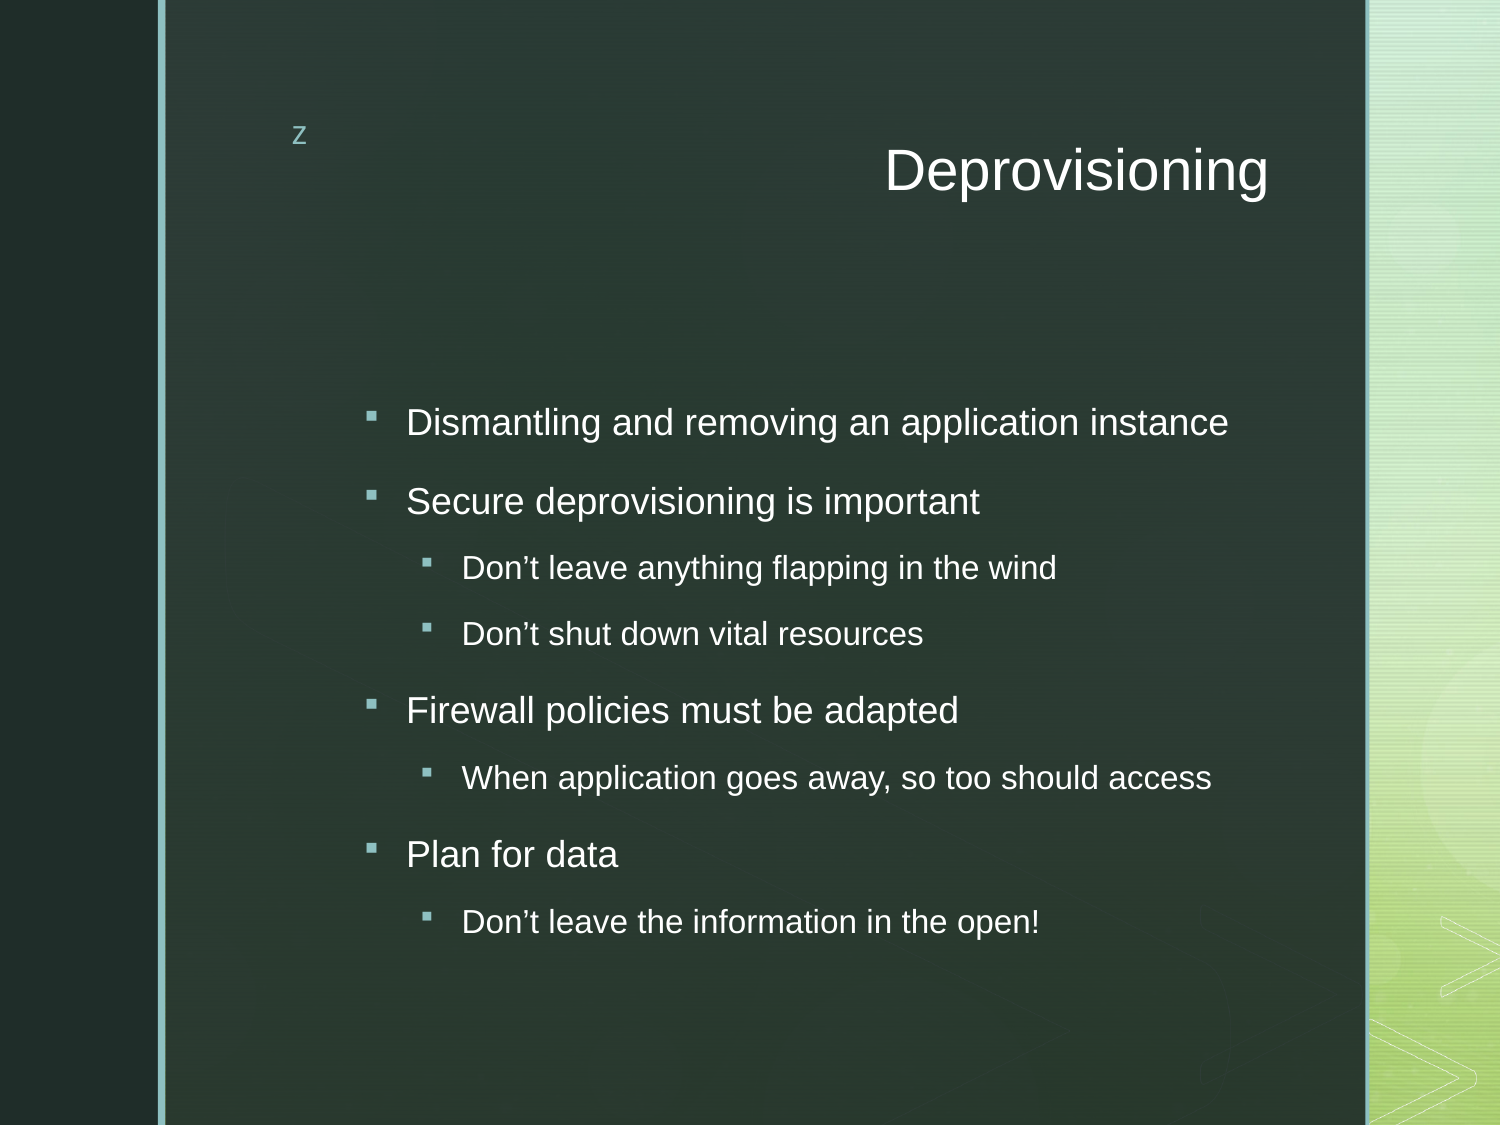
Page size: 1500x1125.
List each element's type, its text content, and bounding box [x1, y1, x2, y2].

list Dismantling and removing an application instance Secure deprovisioning is important Don’t leave anything flapping in the wind Don’t shut down vital resources Firewall policies must be adapted When application goes away, so too should access Plan for data Don’t leave the information in the open! [348, 336, 1286, 993]
picture [1370, 0, 1500, 1125]
title Deprovisioning [321, 132, 1286, 310]
